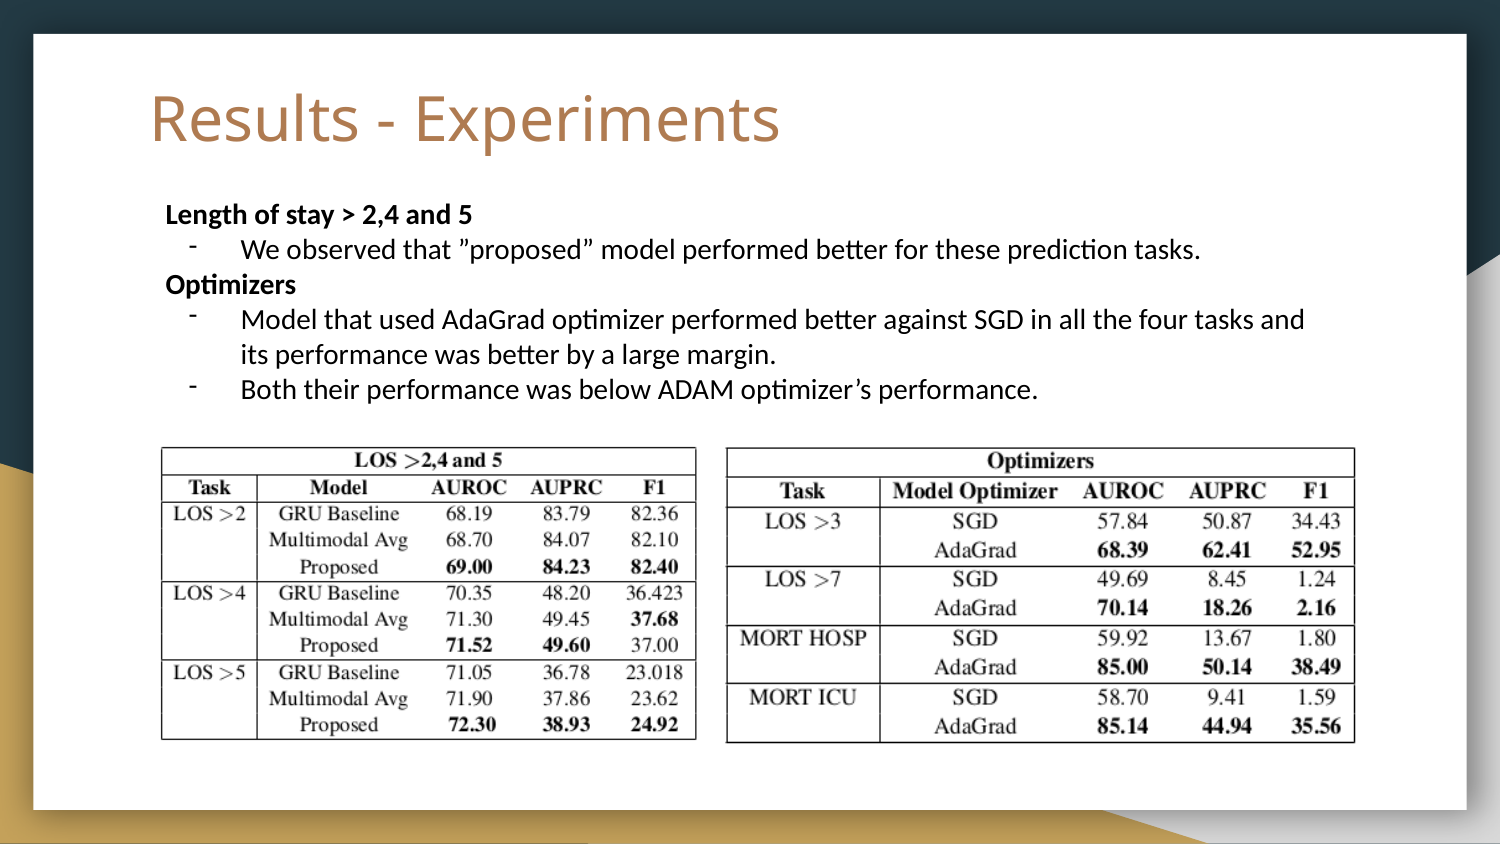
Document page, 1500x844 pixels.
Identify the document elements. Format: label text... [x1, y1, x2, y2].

picture [150, 431, 705, 751]
picture [720, 438, 1362, 753]
title Results - Experiments [134, 63, 1366, 221]
text_box Length of stay > 2,4 and 5 We observed that ”proposed” model performed better for these prediction tasks. Optimizers Model that used AdaGrad optimizer performed better against SGD in all the four tasks and its performance was better by a large margin. Both their performance was below ADAM optimizer’s performance. [150, 180, 1356, 456]
